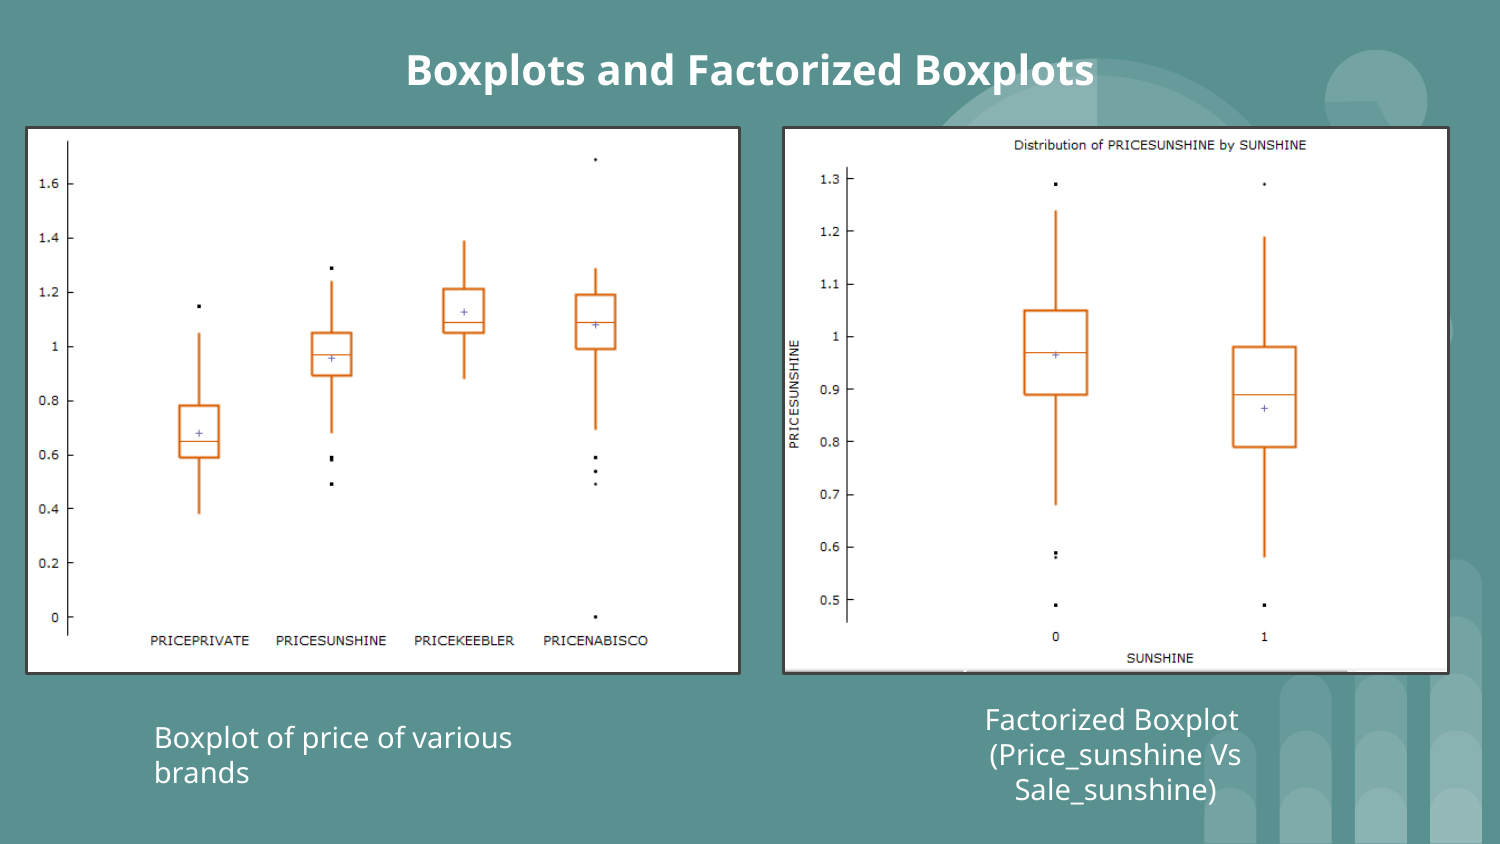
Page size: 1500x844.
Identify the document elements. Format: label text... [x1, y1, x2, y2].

text_box Factorized Boxplot (Price_sunshine Vs Sale_sunshine) [871, 686, 1360, 822]
picture [784, 128, 1447, 673]
text_box Boxplots and Factorized Boxplots [264, 28, 1236, 109]
picture [28, 128, 738, 673]
text_box Boxplot of price of various brands [138, 704, 628, 805]
